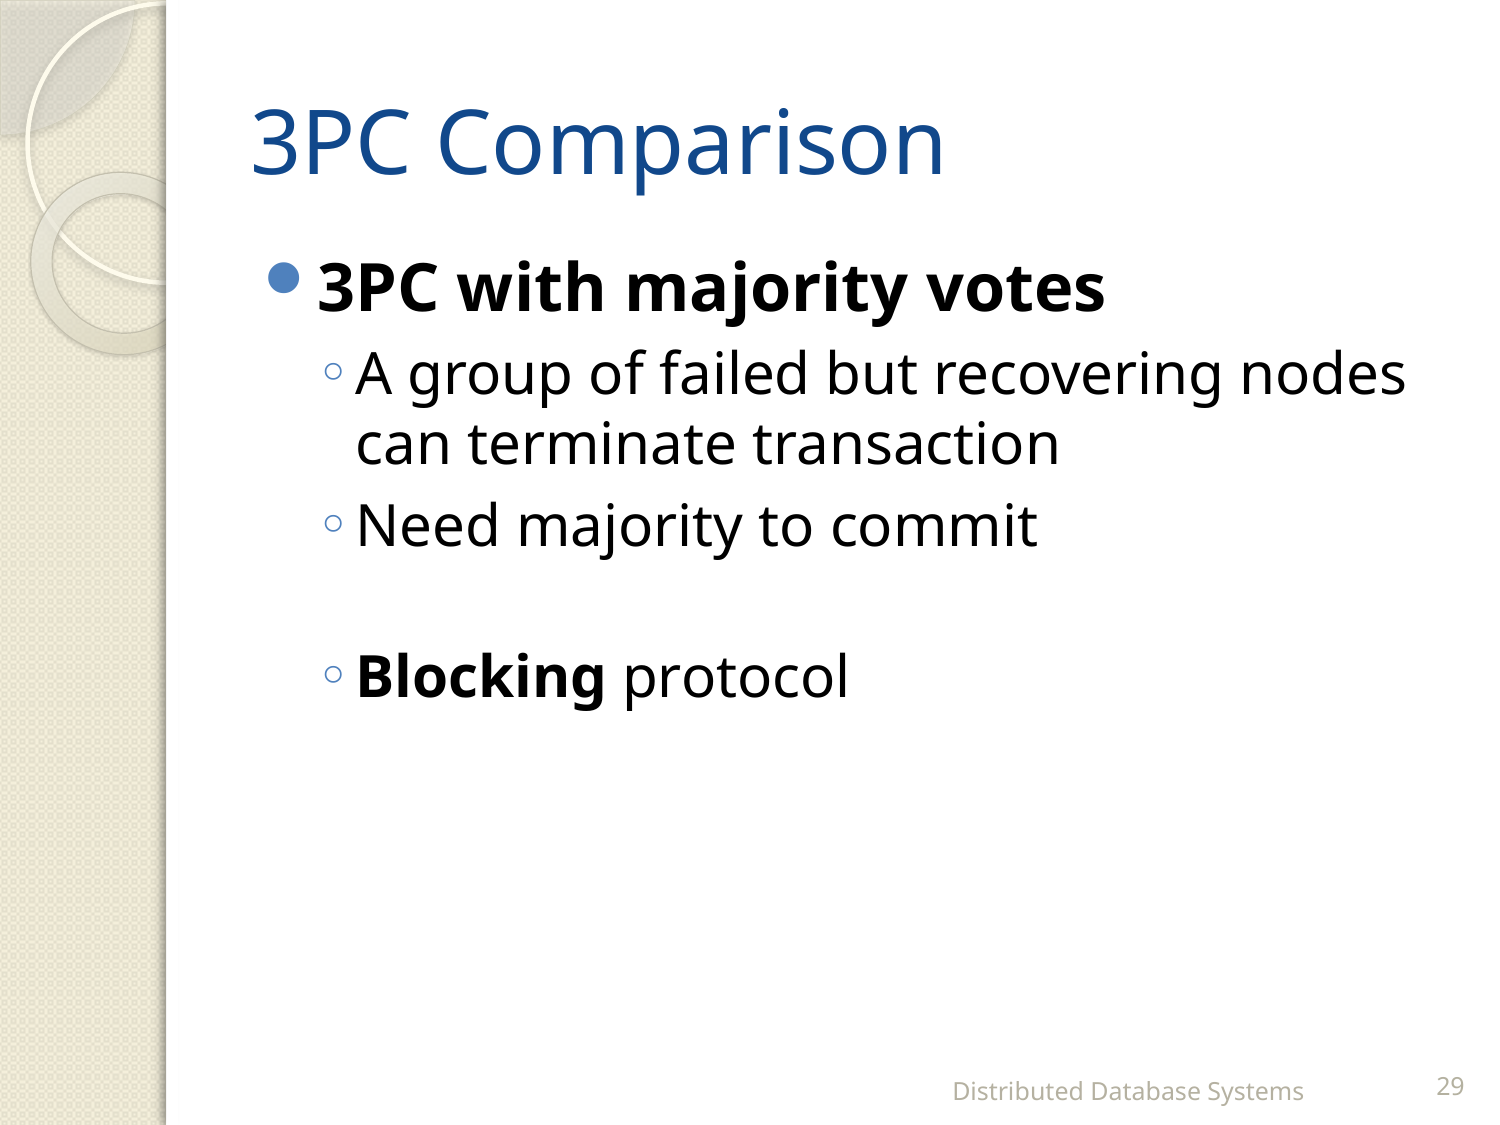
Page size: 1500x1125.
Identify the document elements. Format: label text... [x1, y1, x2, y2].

slide_number 29 [1413, 1034, 1488, 1113]
list 3PC with majority votes A group of failed but recovering nodes can terminate transaction Need majority to commit Blocking protocol [235, 237, 1466, 1025]
title 3PC Comparison [235, 45, 1466, 233]
footer Distributed Database Systems [937, 1034, 1413, 1113]
